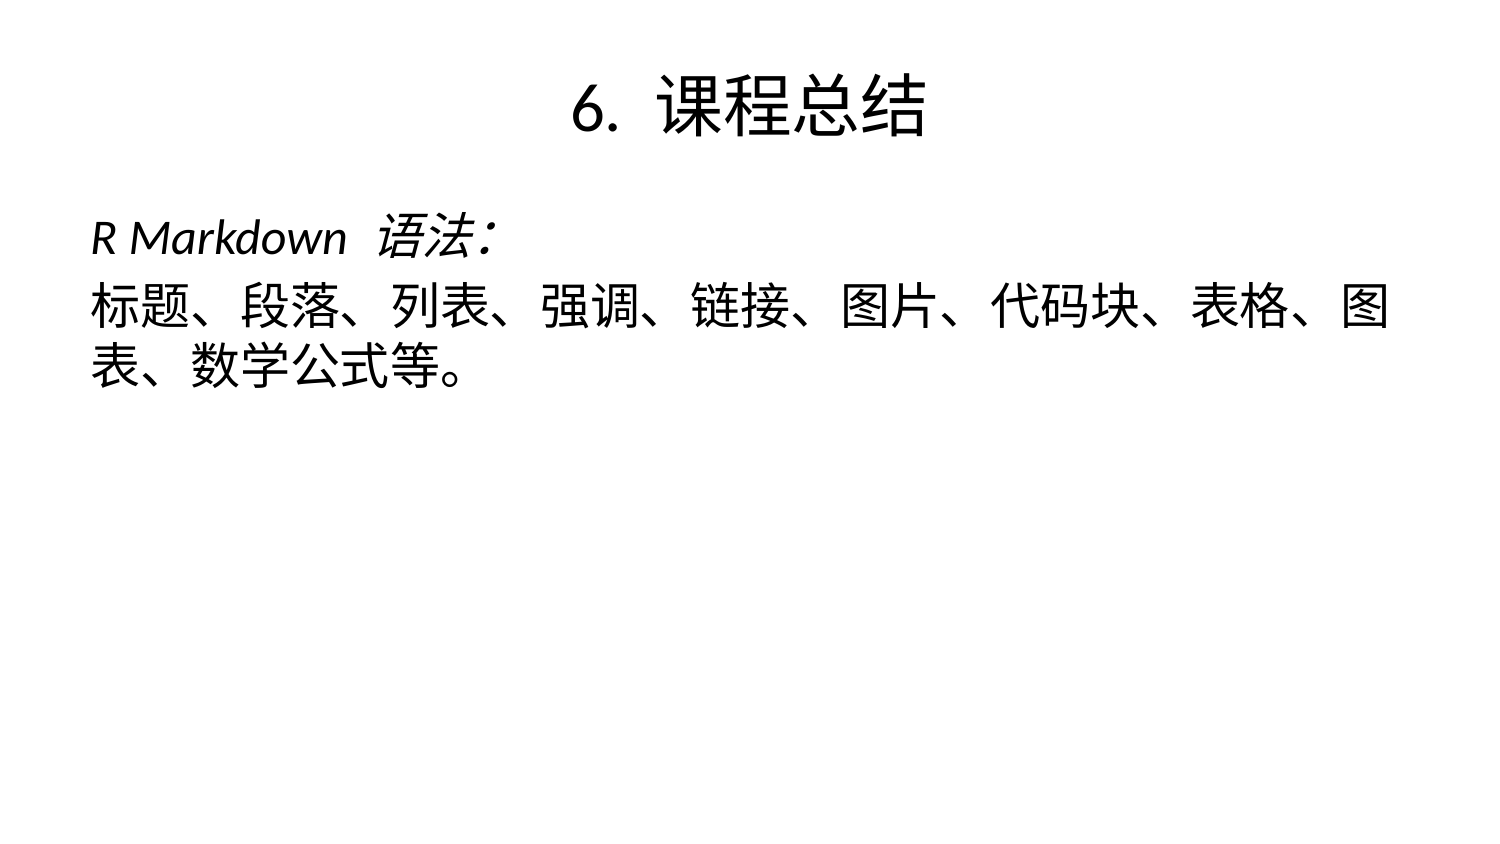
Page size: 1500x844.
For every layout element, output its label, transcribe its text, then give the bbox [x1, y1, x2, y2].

title 6. 课程总结 [75, 33, 1425, 175]
list R Markdown 语法： 标题、段落、列表、强调、链接、图片、代码块、表格、图表、数学公式等。 [75, 196, 1425, 754]
